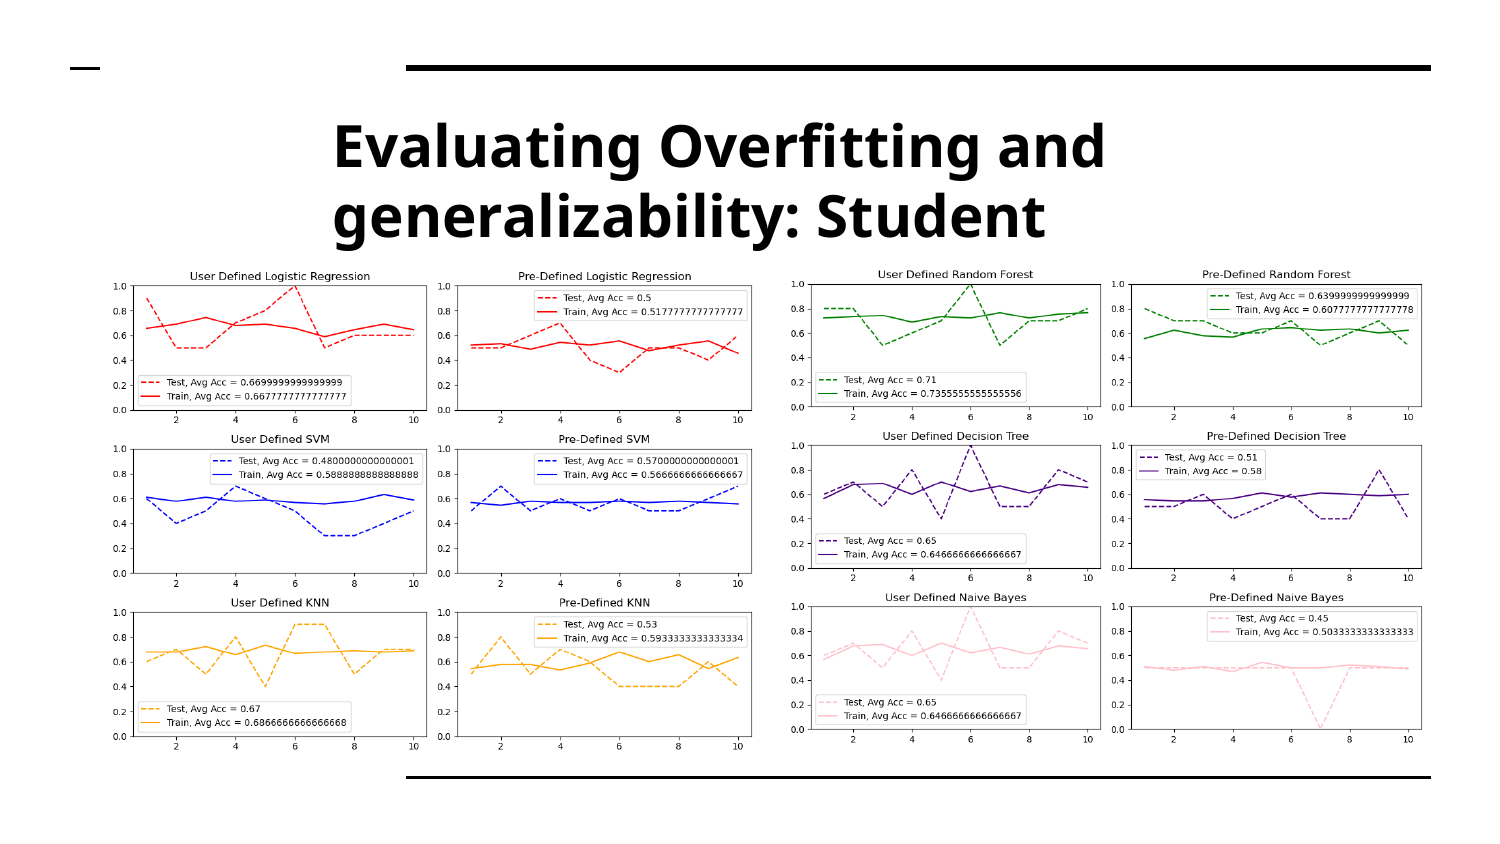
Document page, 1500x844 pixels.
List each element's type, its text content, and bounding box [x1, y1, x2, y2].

title Evaluating Overfitting and generalizability: Student Independent [318, 94, 1431, 199]
picture [779, 262, 1431, 754]
picture [102, 262, 762, 754]
